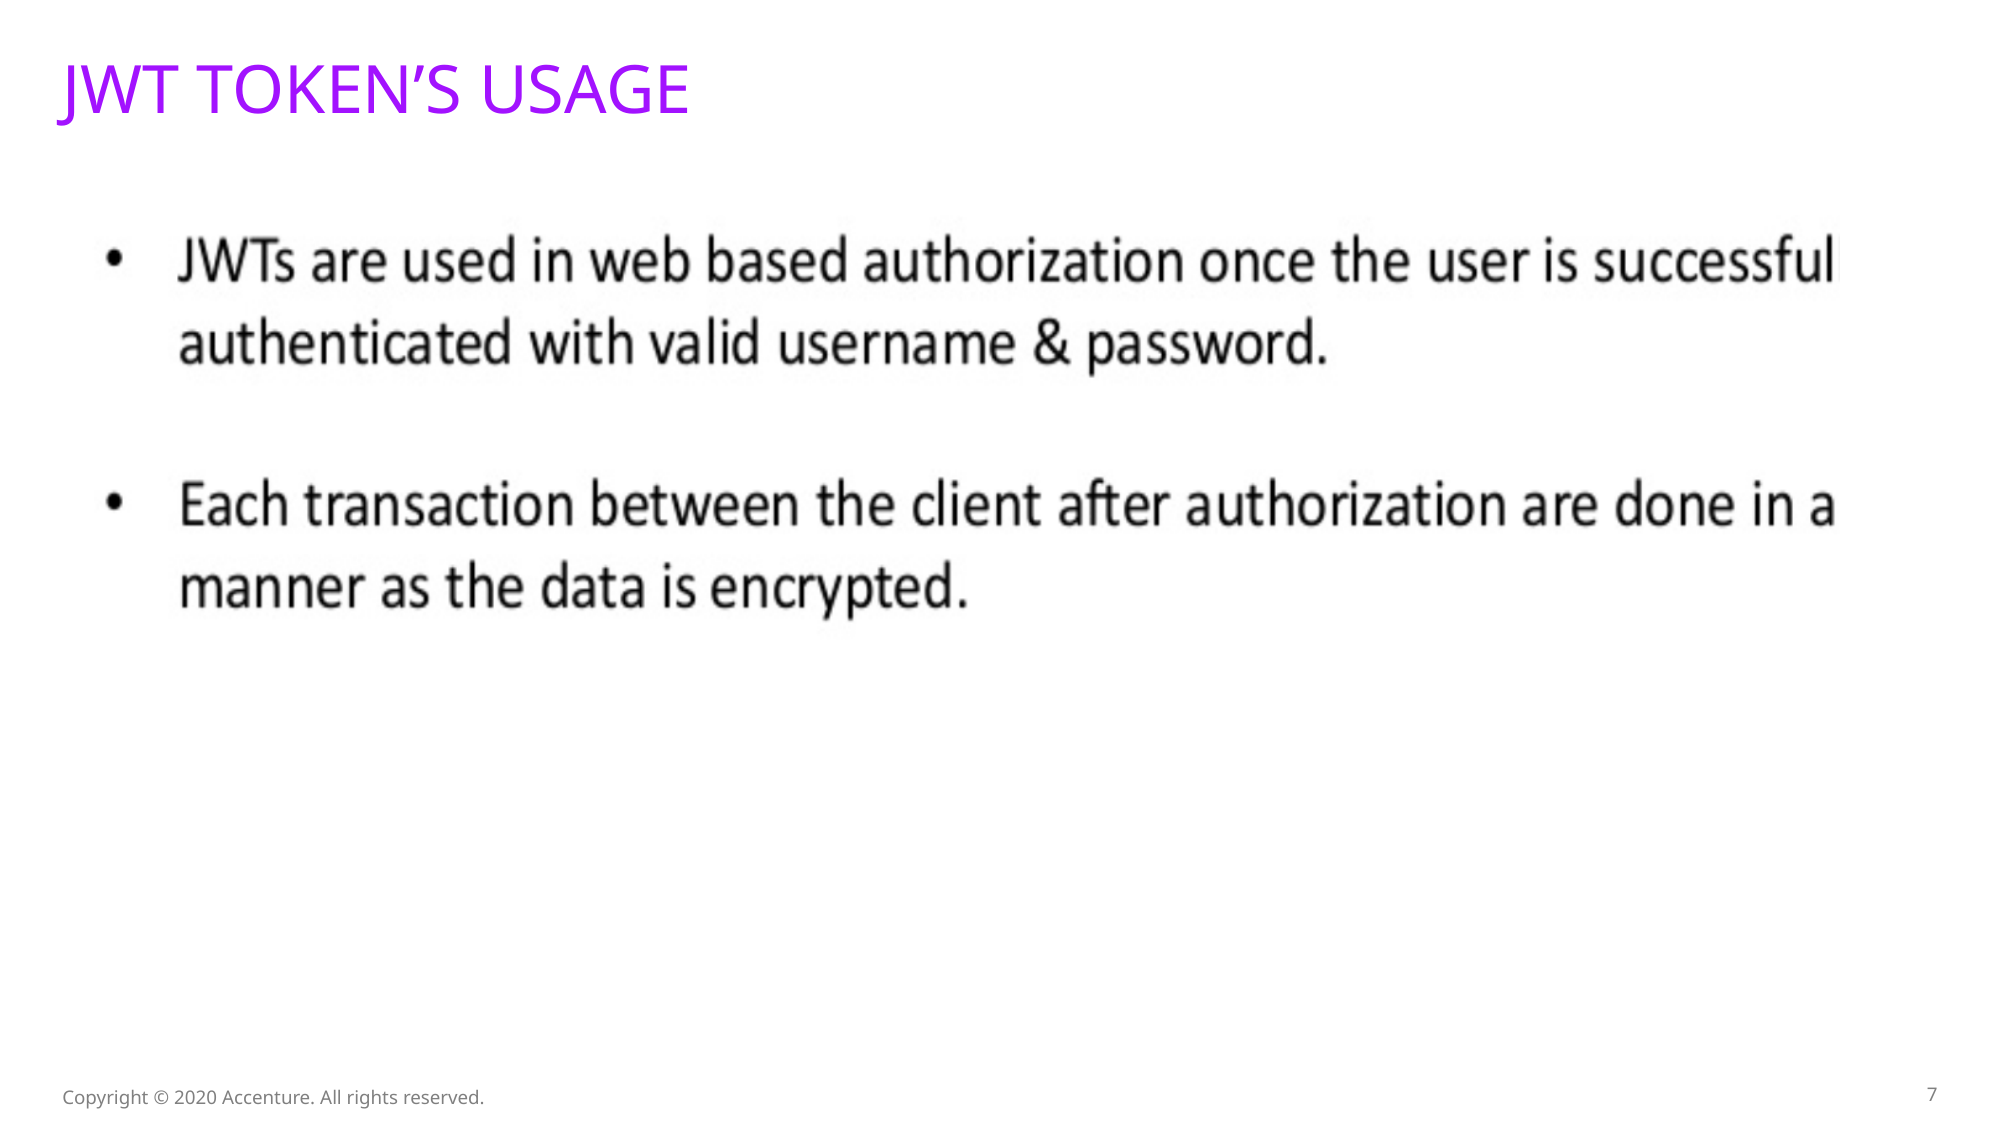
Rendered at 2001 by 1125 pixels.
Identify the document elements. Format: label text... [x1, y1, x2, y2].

title JWT Token’s Usage [62, 62, 1938, 211]
picture [87, 176, 1840, 785]
